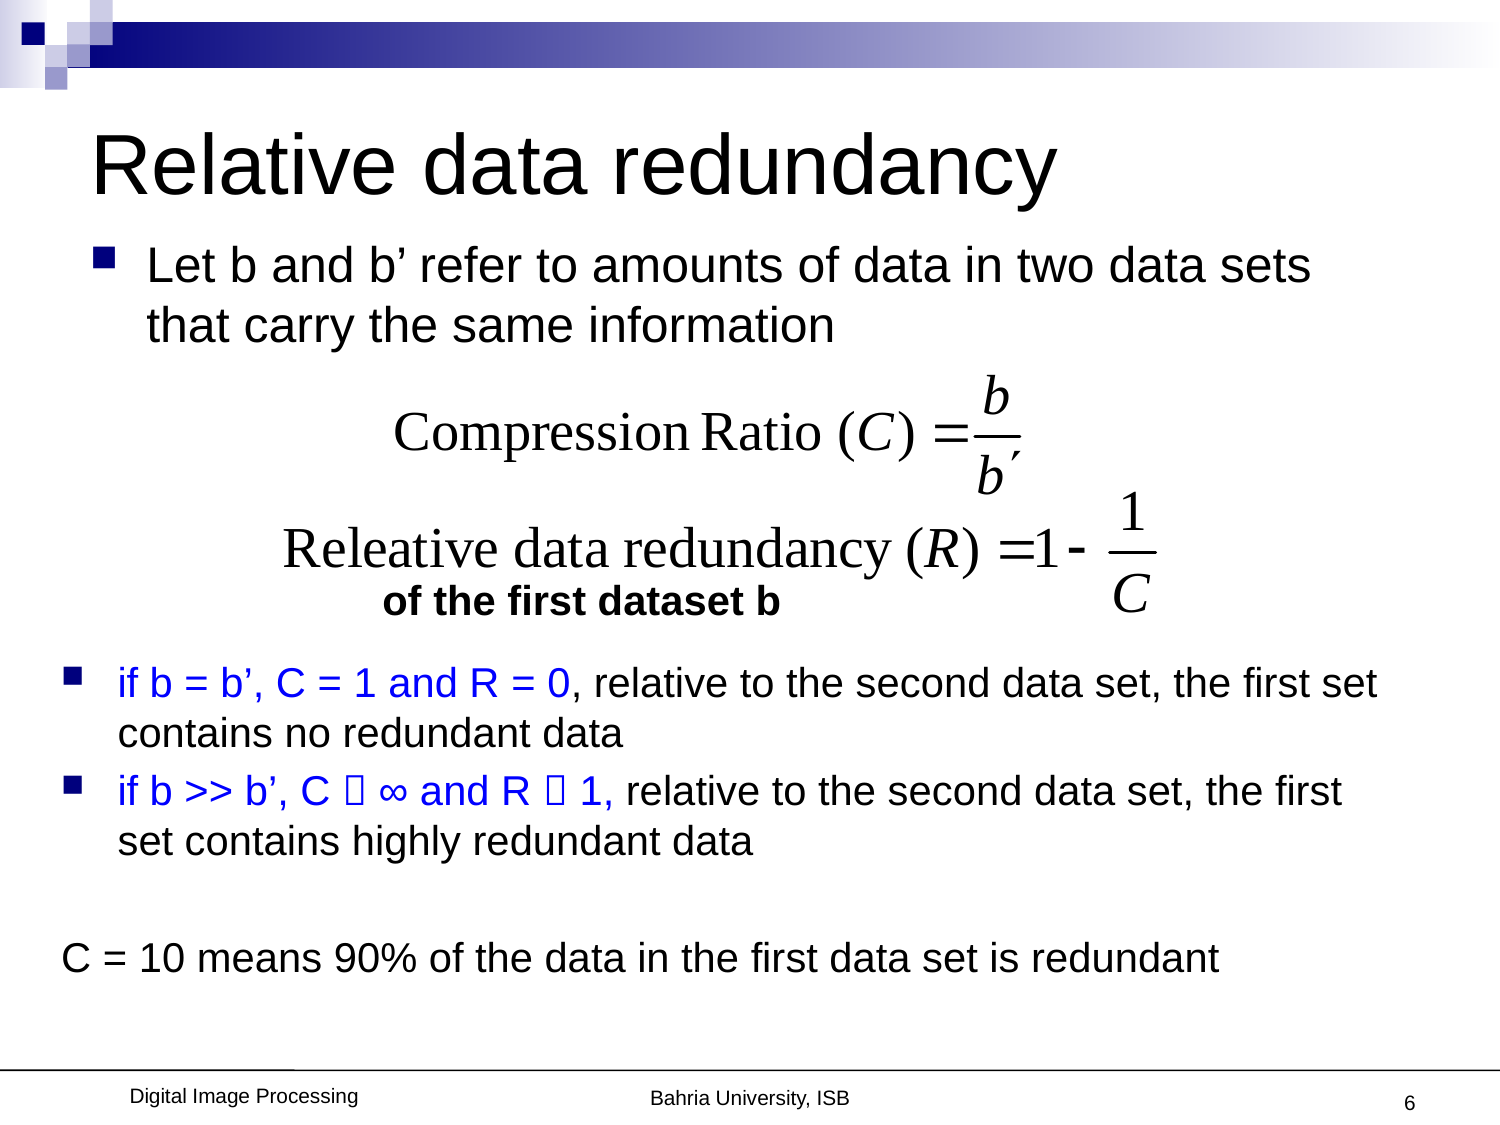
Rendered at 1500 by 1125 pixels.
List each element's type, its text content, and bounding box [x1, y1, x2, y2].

list Let b and b’ refer to amounts of data in two data sets that carry the same information [74, 224, 1426, 378]
text_box if b = b’, C = 1 and R = 0, relative to the second data set, the first set contains no redundant data if b >> b’, C  ∞ and R  1, relative to the second data set, the first set contains highly redundant data C = 10 means 90% of the data in the first data set is redundant [46, 648, 1397, 801]
slide_number 6 [1080, 1046, 1431, 1123]
title Relative data redundancy [74, 47, 1426, 224]
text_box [273, 475, 1168, 626]
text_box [385, 360, 1032, 507]
